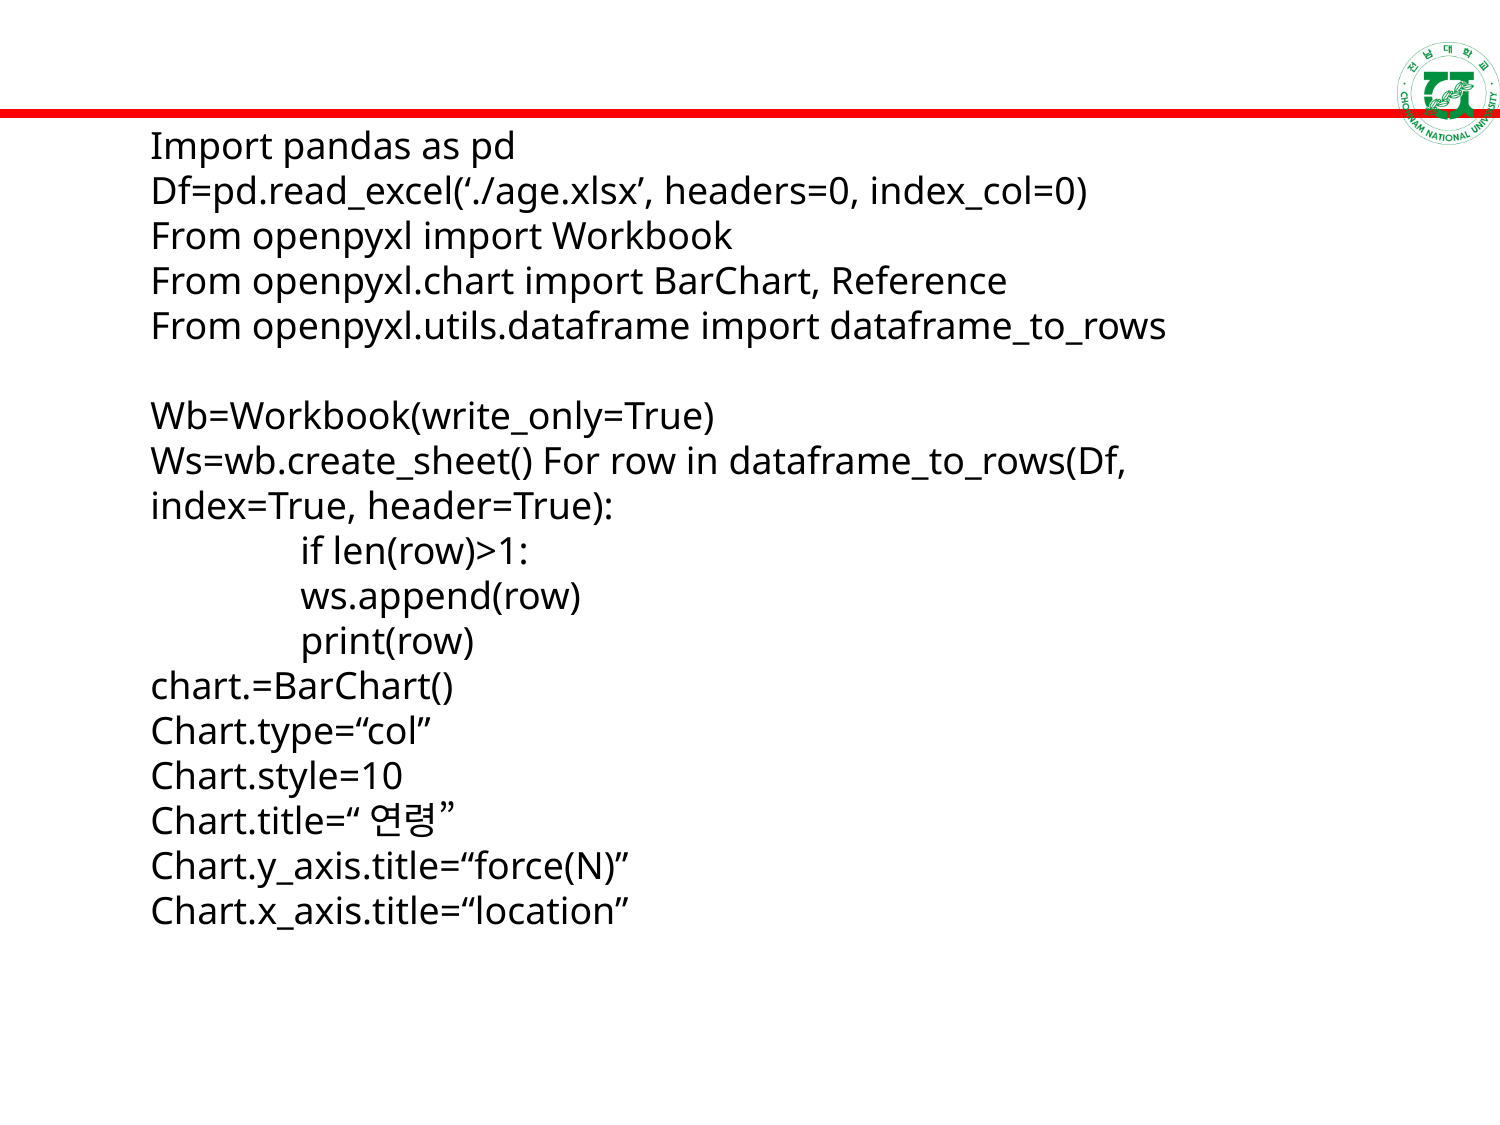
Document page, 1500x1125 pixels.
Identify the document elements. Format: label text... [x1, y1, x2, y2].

picture [1397, 42, 1500, 146]
text_box Import pandas as pd Df=pd.read_excel(‘./age.xlsx’, headers=0, index_col=0) From openpyxl import Workbook From openpyxl.chart import BarChart, Reference From openpyxl.utils.dataframe import dataframe_to_rows Wb=Workbook(write_only=True) Ws=wb.create_sheet() For row in dataframe_to_rows(Df, index=True, header=True): if len(row)>1: ws.append(row) print(row) chart.=BarChart() Chart.type=“col” Chart.style=10 Chart.title=“연령” Chart.y_axis.title=“force(N)” Chart.x_axis.title=“location” [135, 115, 1329, 940]
